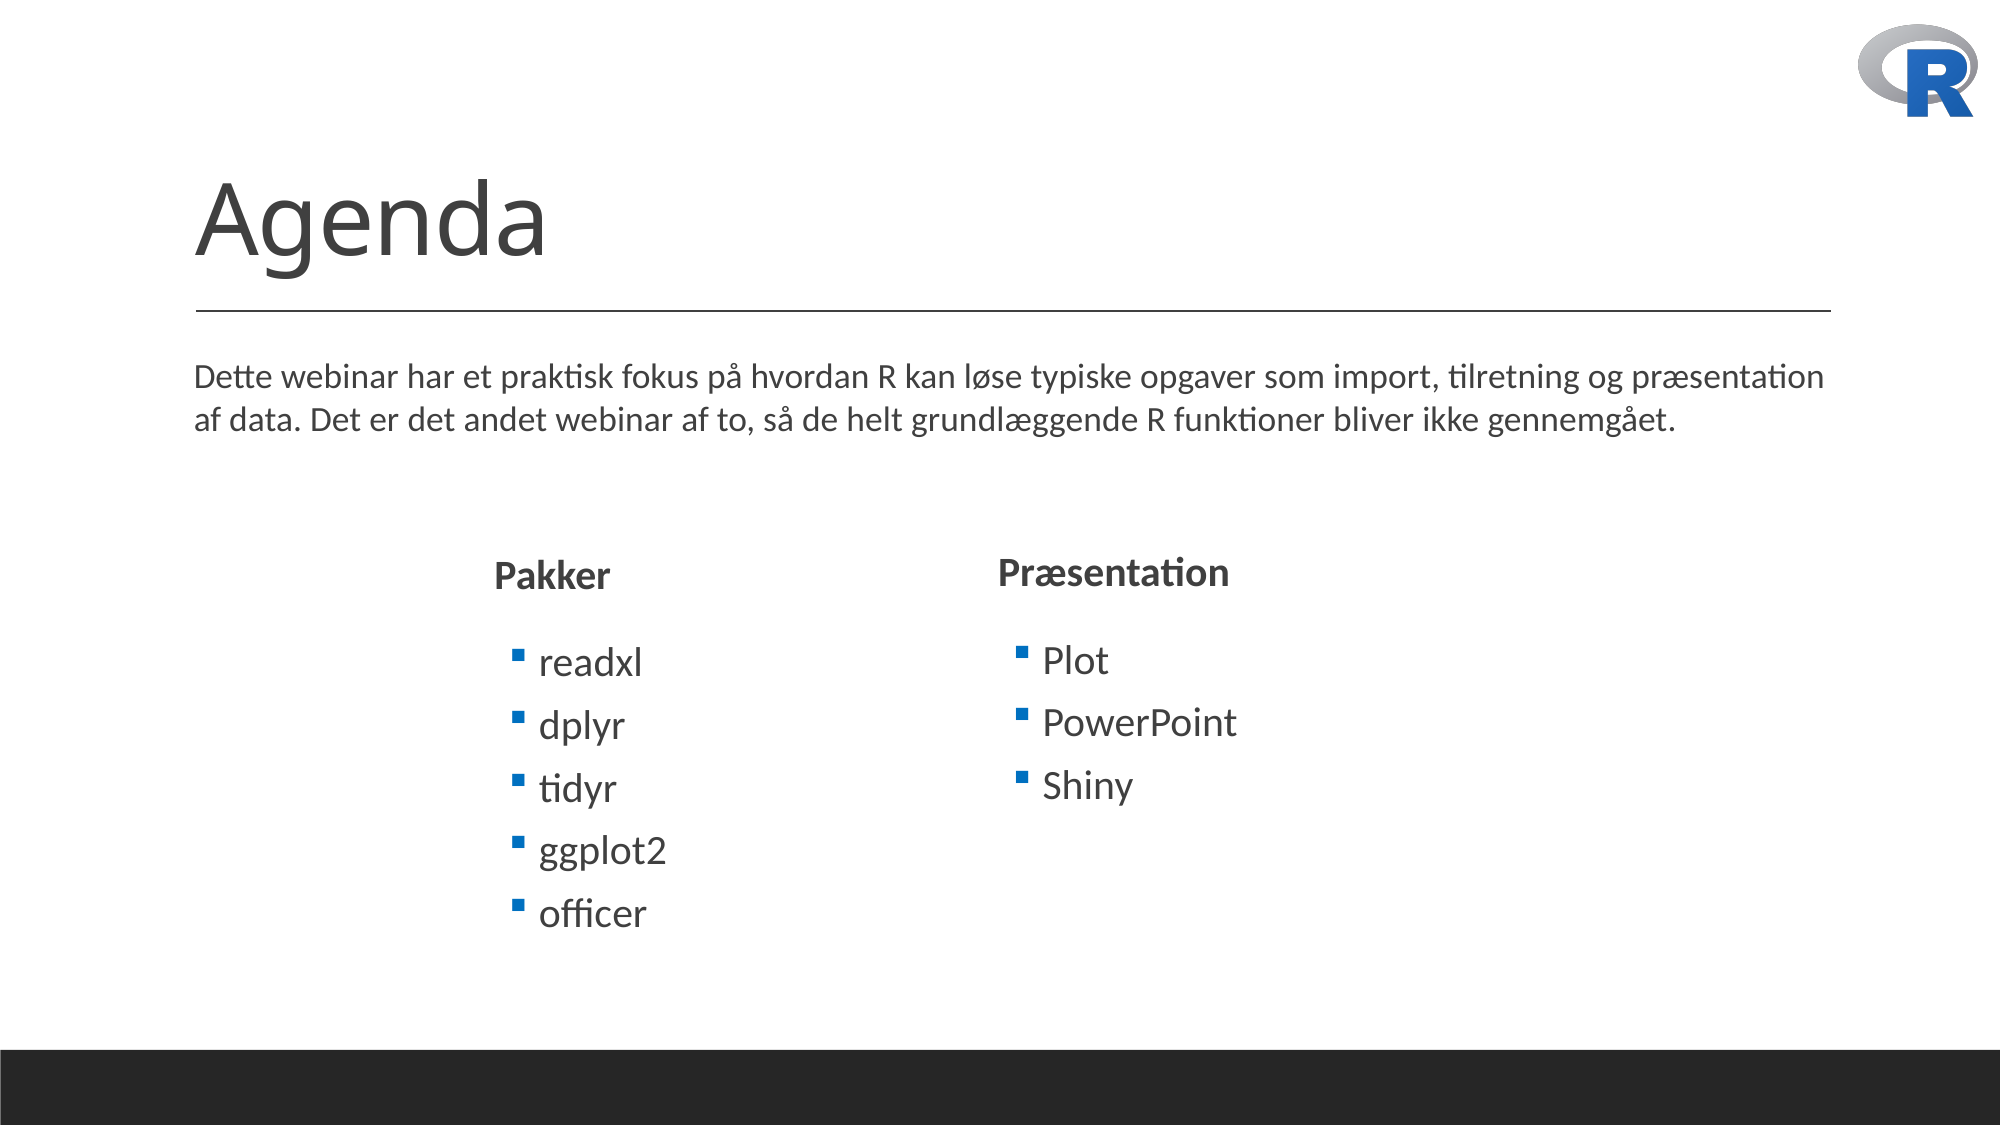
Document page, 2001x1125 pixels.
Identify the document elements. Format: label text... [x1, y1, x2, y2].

list Dette webinar har et praktisk fokus på hvordan R kan løse typiske opgaver som import, tilretning og præsentation af data. Det er det andet webinar af to, så de helt grundlæggende R funktioner bliver ikke gennemgået. [180, 345, 1830, 489]
text_box Præsentation Plot PowerPoint Shiny [983, 537, 1521, 902]
picture [1857, 23, 1978, 118]
title Agenda [180, 47, 1830, 285]
text_box Pakker readxl dplyr tidyr ggplot2 officer [479, 540, 1017, 905]
